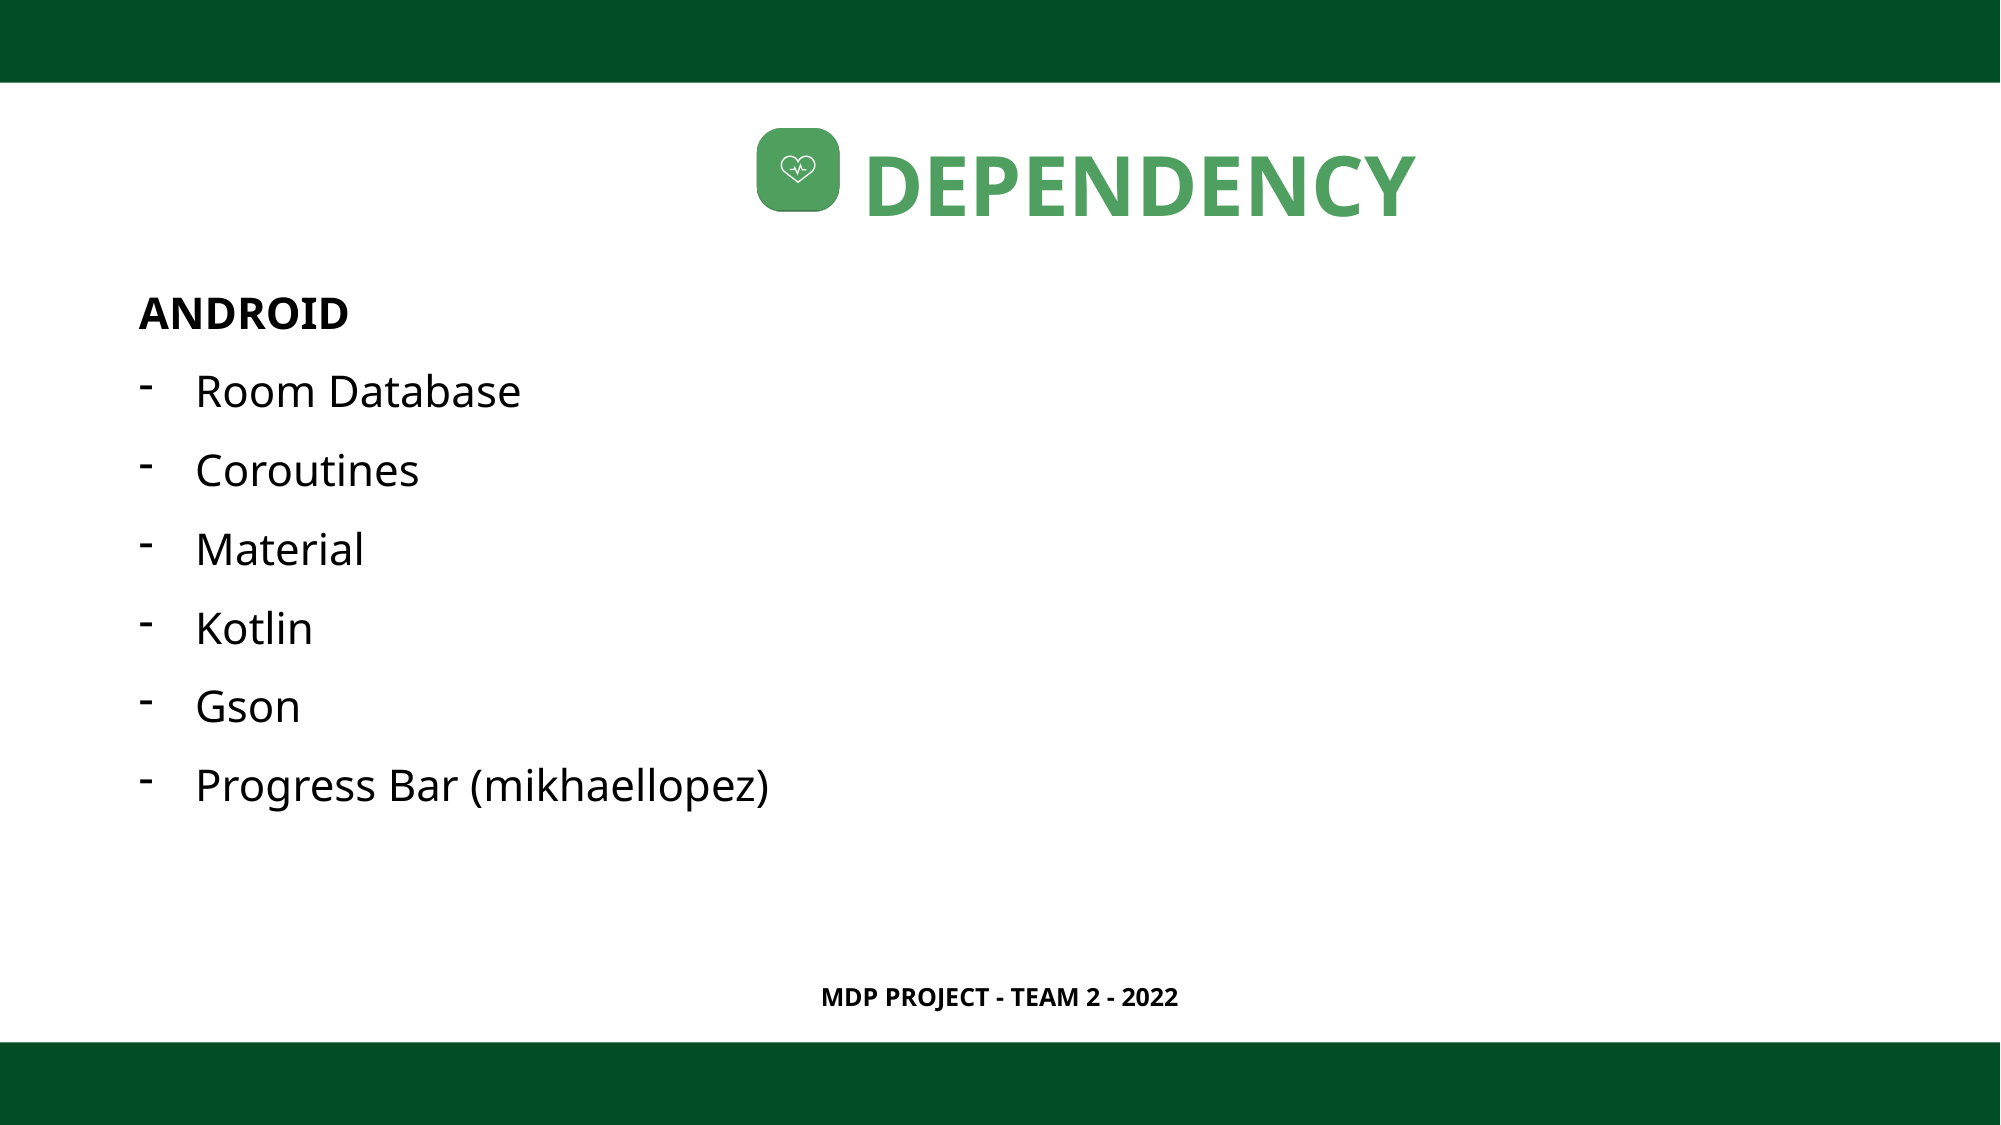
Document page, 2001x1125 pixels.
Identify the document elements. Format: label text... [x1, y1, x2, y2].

picture [753, 128, 842, 213]
text_box [0, 0, 2000, 84]
text_box MDP PROJECT - TEAM 2 - 2022 [295, 974, 1705, 1019]
text_box ANDROID Room Database Coroutines Material Kotlin Gson Progress Bar (mikhaellopez) [124, 251, 1743, 818]
text_box [0, 1041, 2000, 1125]
text_box DEPENDENCY [765, 125, 1514, 241]
